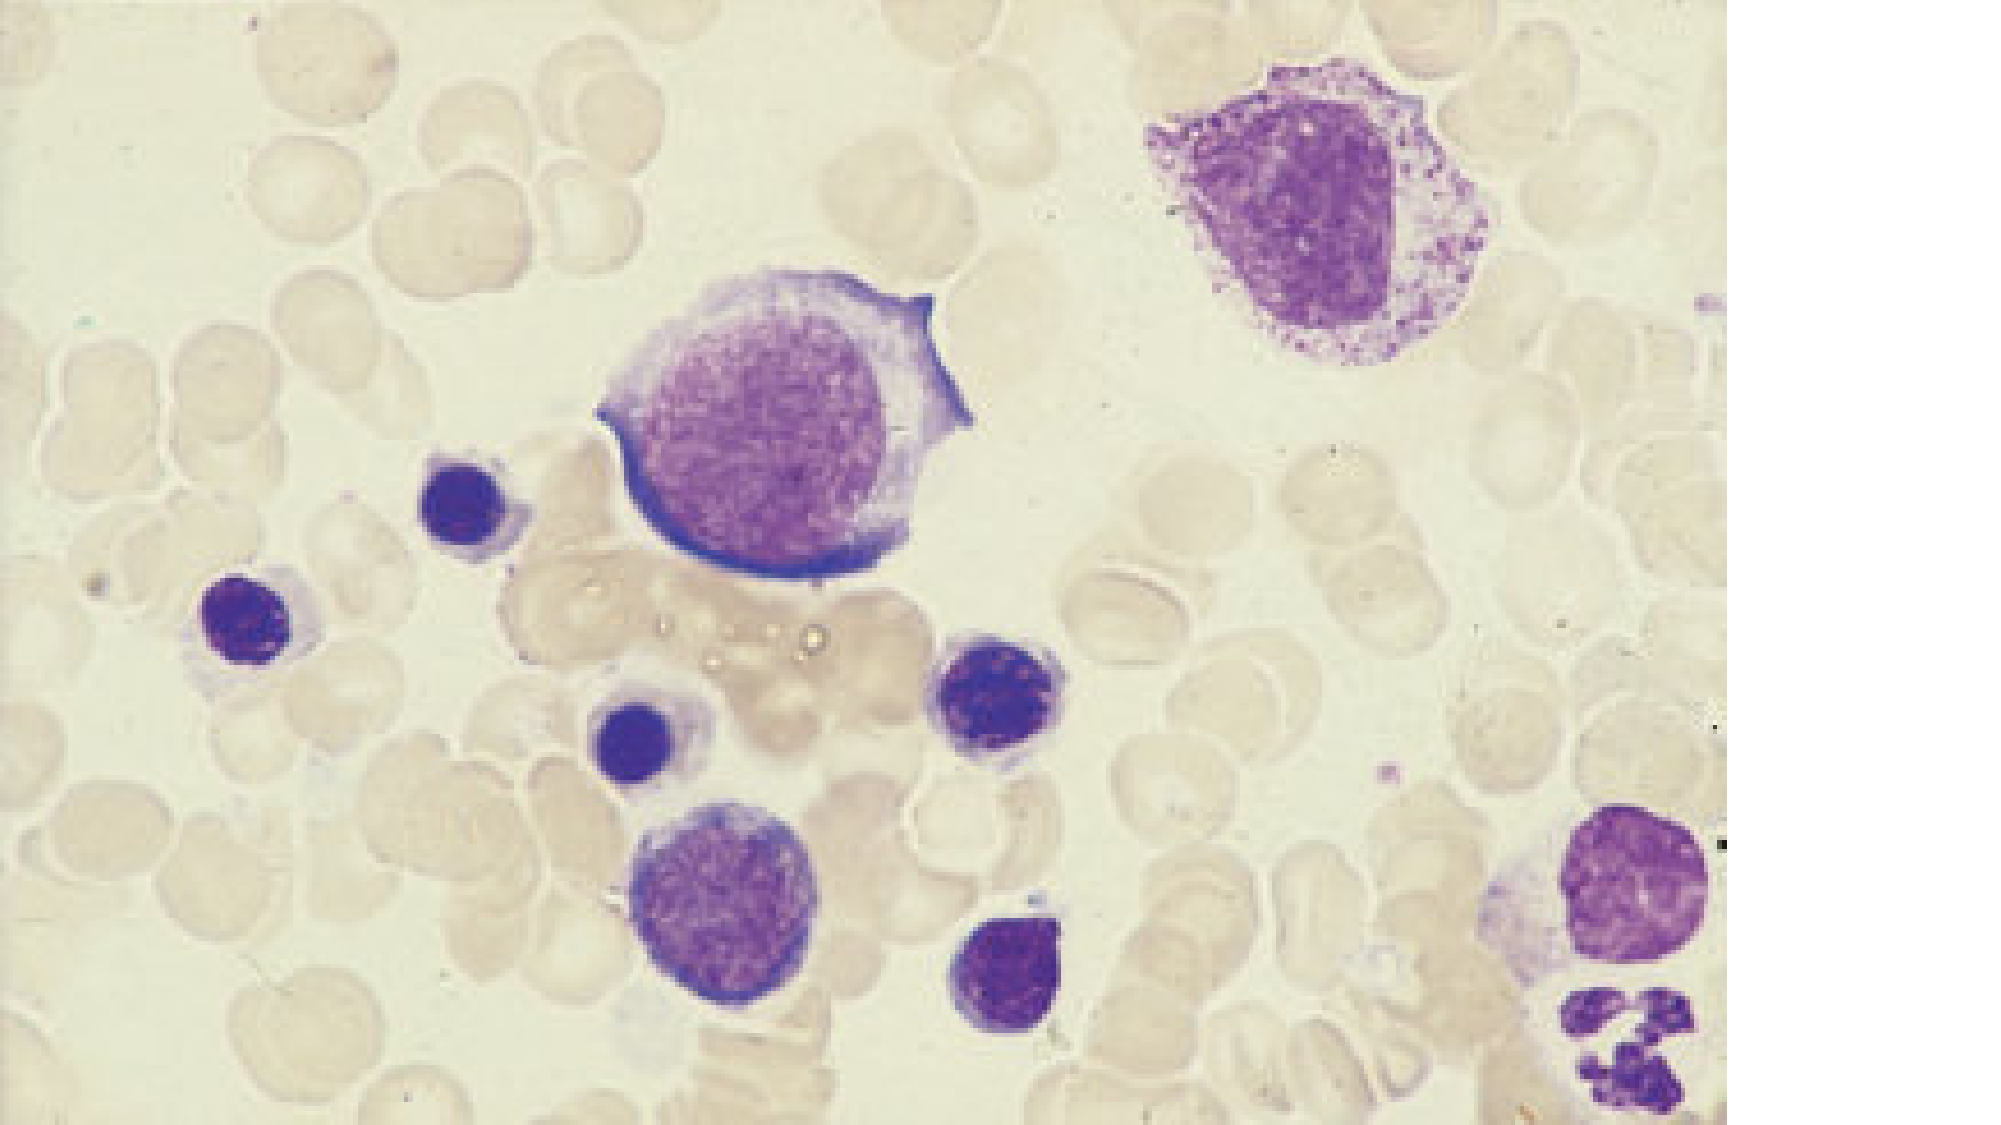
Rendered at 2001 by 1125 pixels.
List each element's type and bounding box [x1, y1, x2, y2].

picture [0, 0, 1727, 1125]
